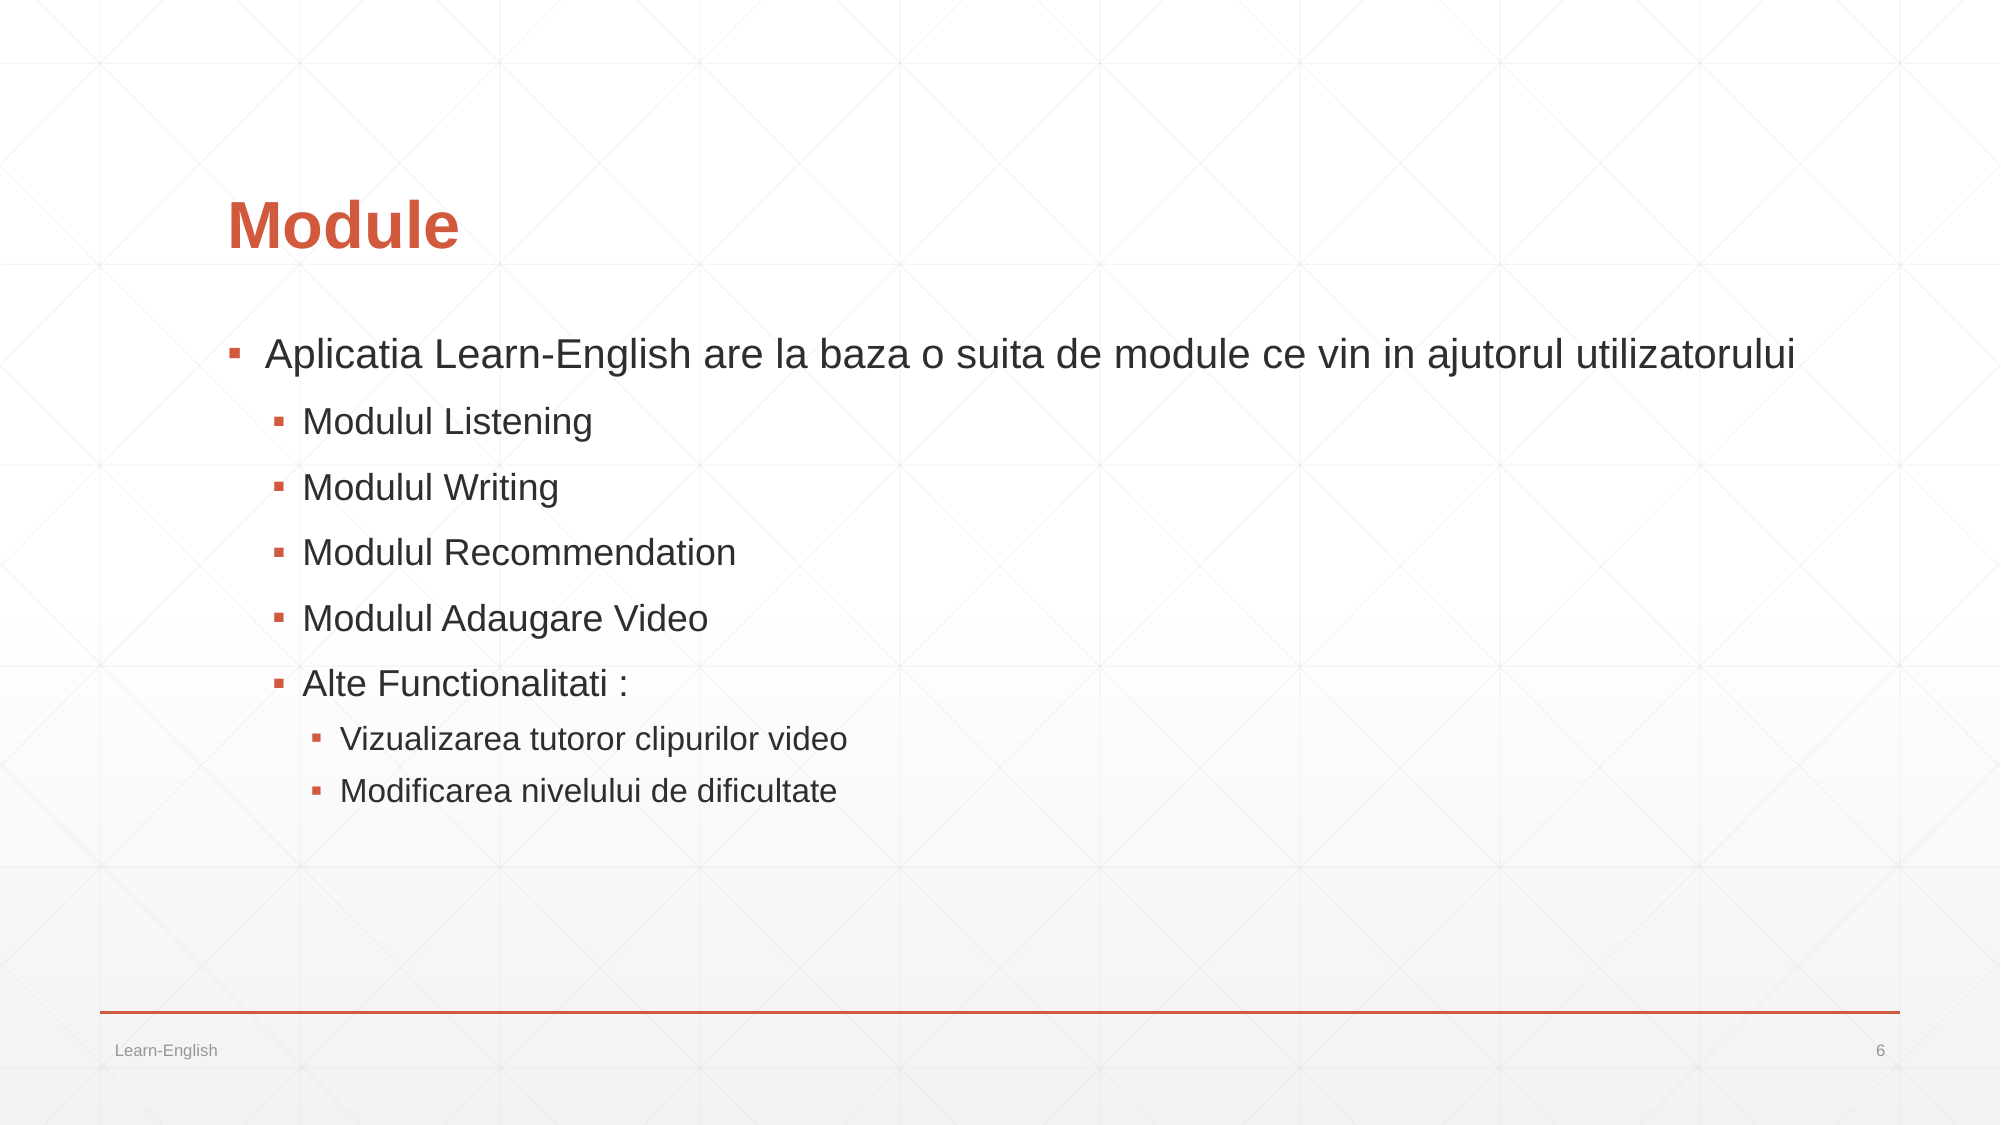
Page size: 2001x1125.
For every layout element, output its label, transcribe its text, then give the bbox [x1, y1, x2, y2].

footer Learn-English [99, 1031, 1106, 1069]
title Module [212, 82, 1788, 271]
slide_number 6 [1749, 1031, 1901, 1069]
list Aplicatia Learn-English are la baza o suita de module ce vin in ajutorul utilizatorului Modulul Listening Modulul Writing Modulul Recommendation Modulul Adaugare Video Alte Functionalitati : Vizualizarea tutoror clipurilor video Modificarea nivelului de dificultate [212, 324, 1850, 950]
